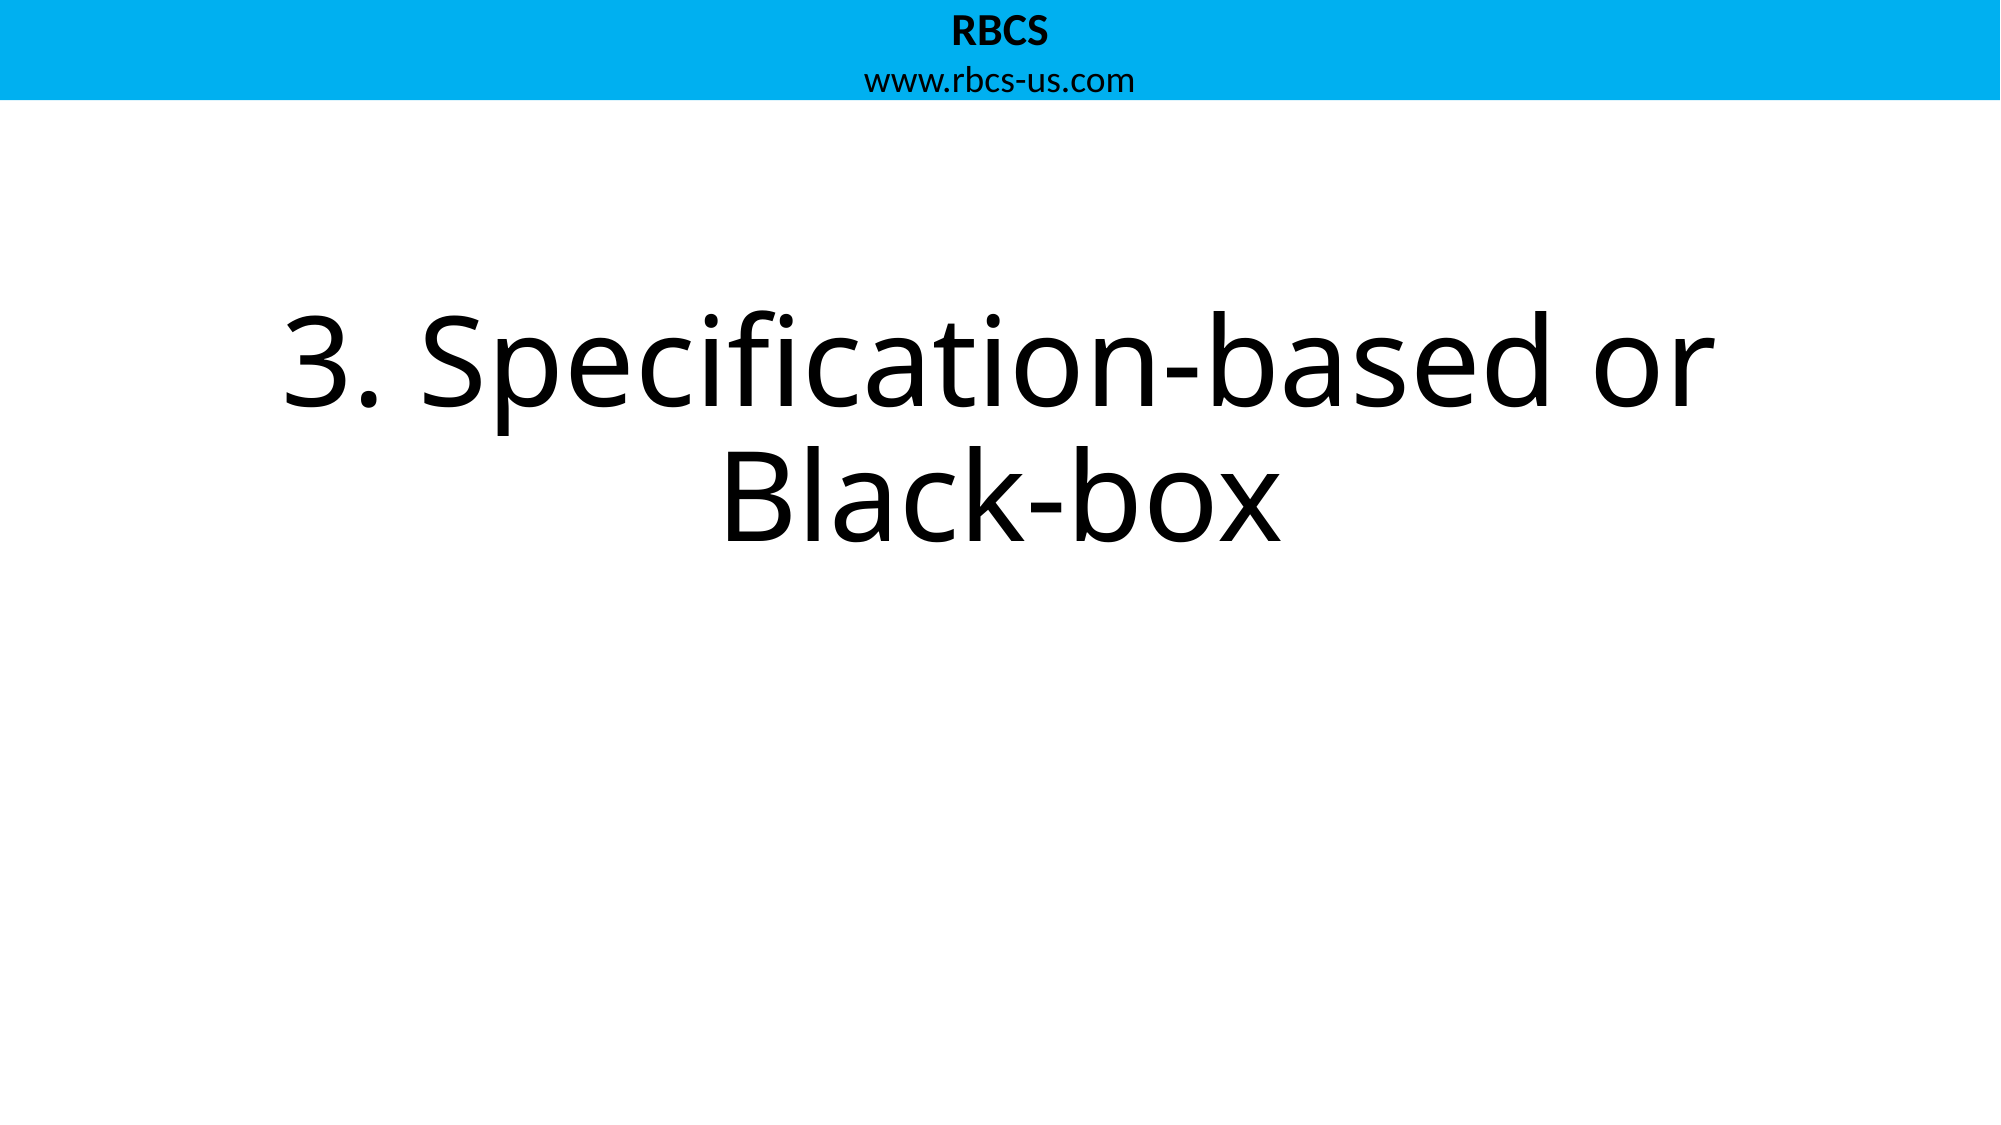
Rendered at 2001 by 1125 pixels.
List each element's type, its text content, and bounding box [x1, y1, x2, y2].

title 3. Specification-based or Black-box [249, 184, 1750, 576]
